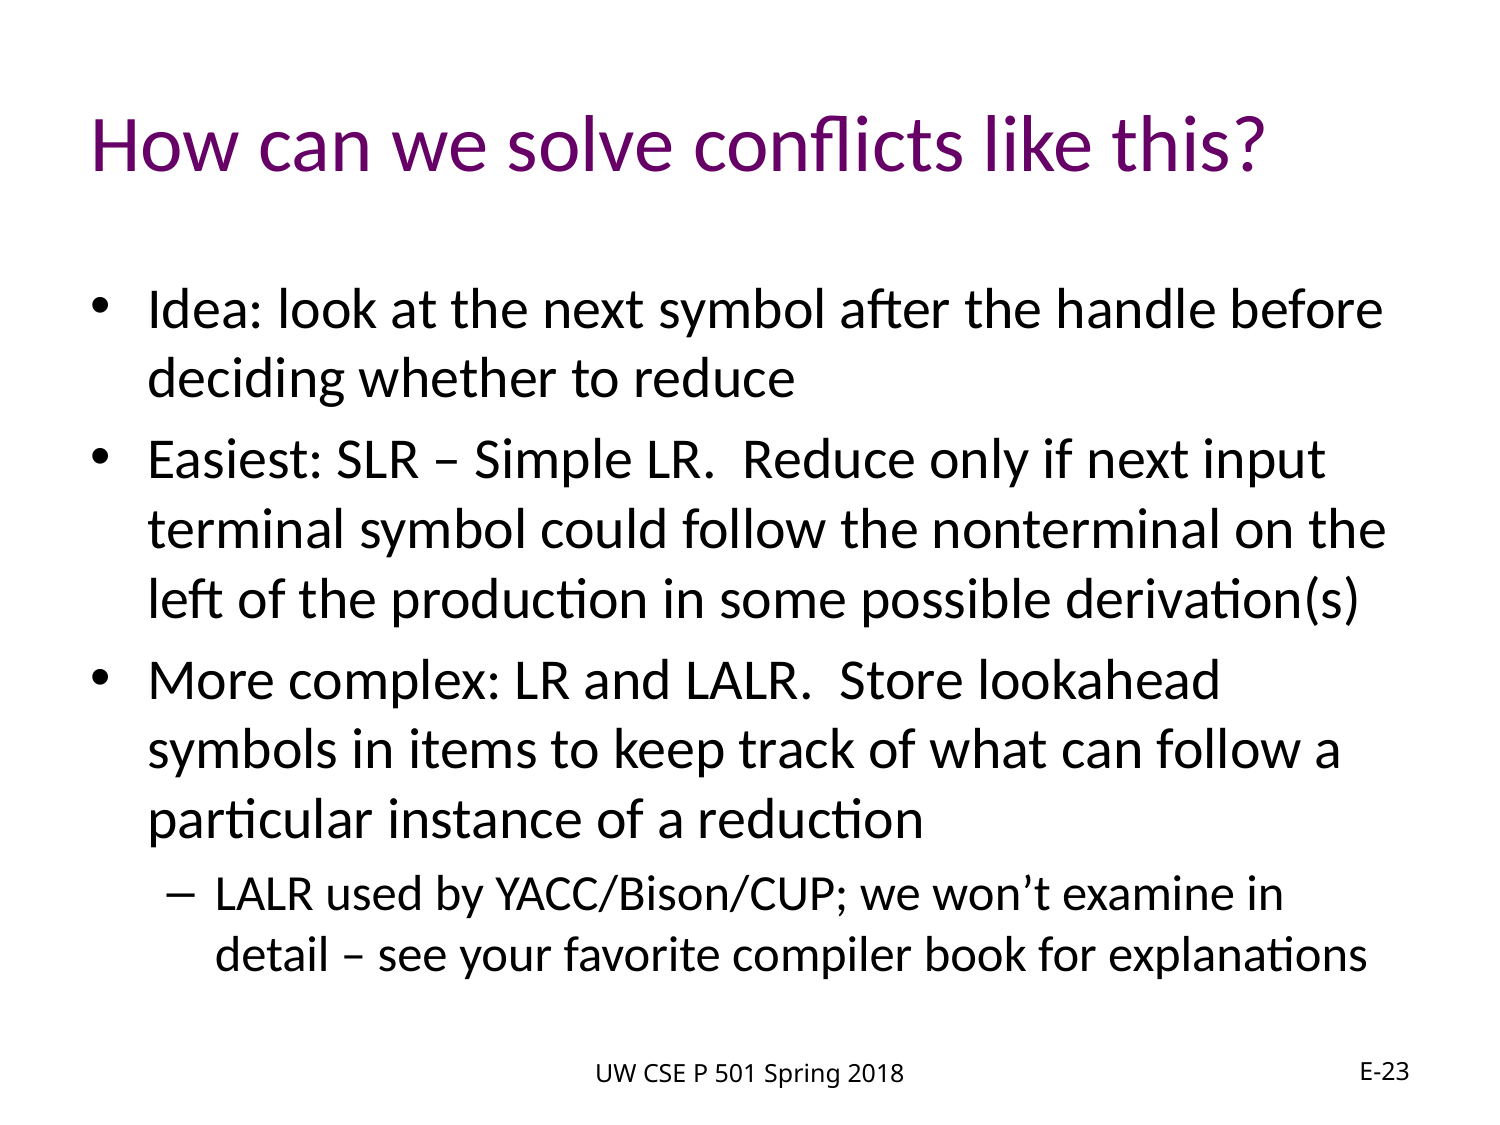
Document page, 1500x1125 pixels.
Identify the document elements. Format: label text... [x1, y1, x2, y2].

footer UW CSE P 501 Spring 2018 [512, 1042, 988, 1103]
list Idea: look at the next symbol after the handle before deciding whether to reduce Easiest: SLR – Simple LR. Reduce only if next input terminal symbol could follow the nonterminal on the left of the production in some possible derivation(s) More complex: LR and LALR. Store lookahead symbols in items to keep track of what can follow a particular instance of a reduction LALR used by YACC/Bison/CUP; we won’t examine in detail – see your favorite compiler book for explanations [75, 262, 1425, 1005]
slide_number E-23 [1074, 1042, 1425, 1103]
title How can we solve conflicts like this? [75, 45, 1425, 233]
